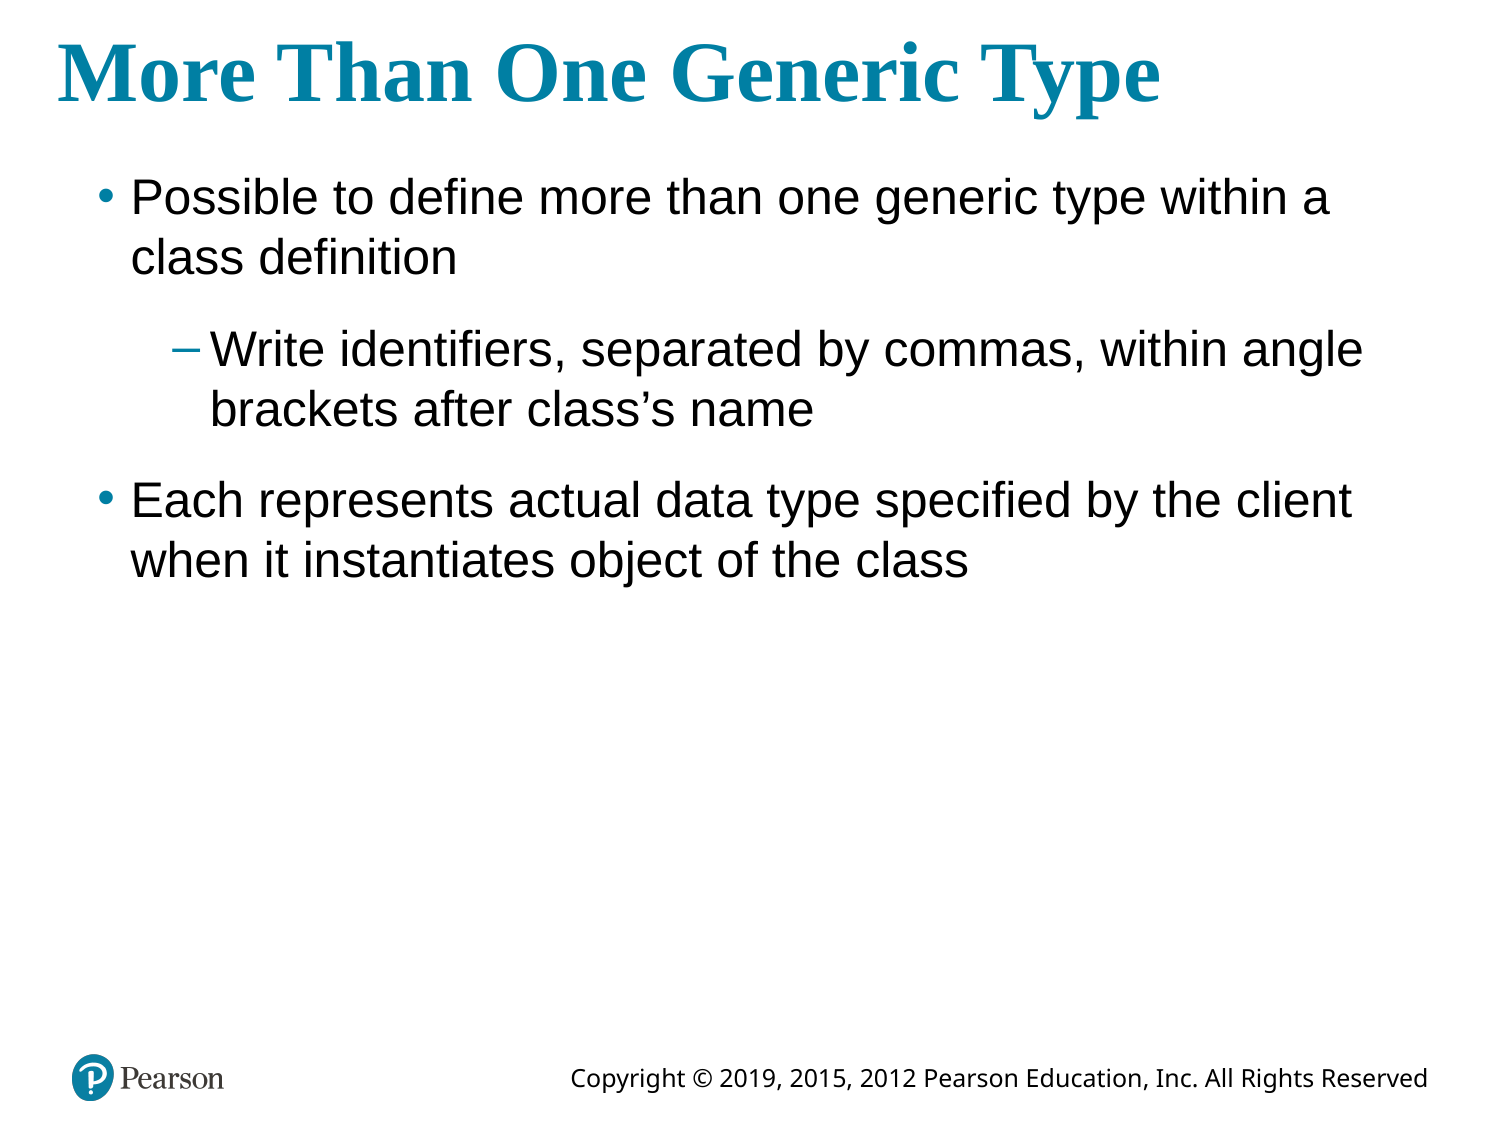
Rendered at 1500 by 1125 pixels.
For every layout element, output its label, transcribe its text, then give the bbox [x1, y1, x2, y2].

picture [72, 1087, 83, 1101]
picture [80, 1063, 106, 1088]
title More Than One Generic Type [41, 0, 1440, 135]
picture [72, 1054, 88, 1070]
picture [98, 1054, 224, 1101]
list Possible to define more than one generic type within a class definition Write identifiers, separated by commas, within angle brackets after class’s name Each represents actual data type specified by the client when it instantiates object of the class [65, 149, 1417, 976]
